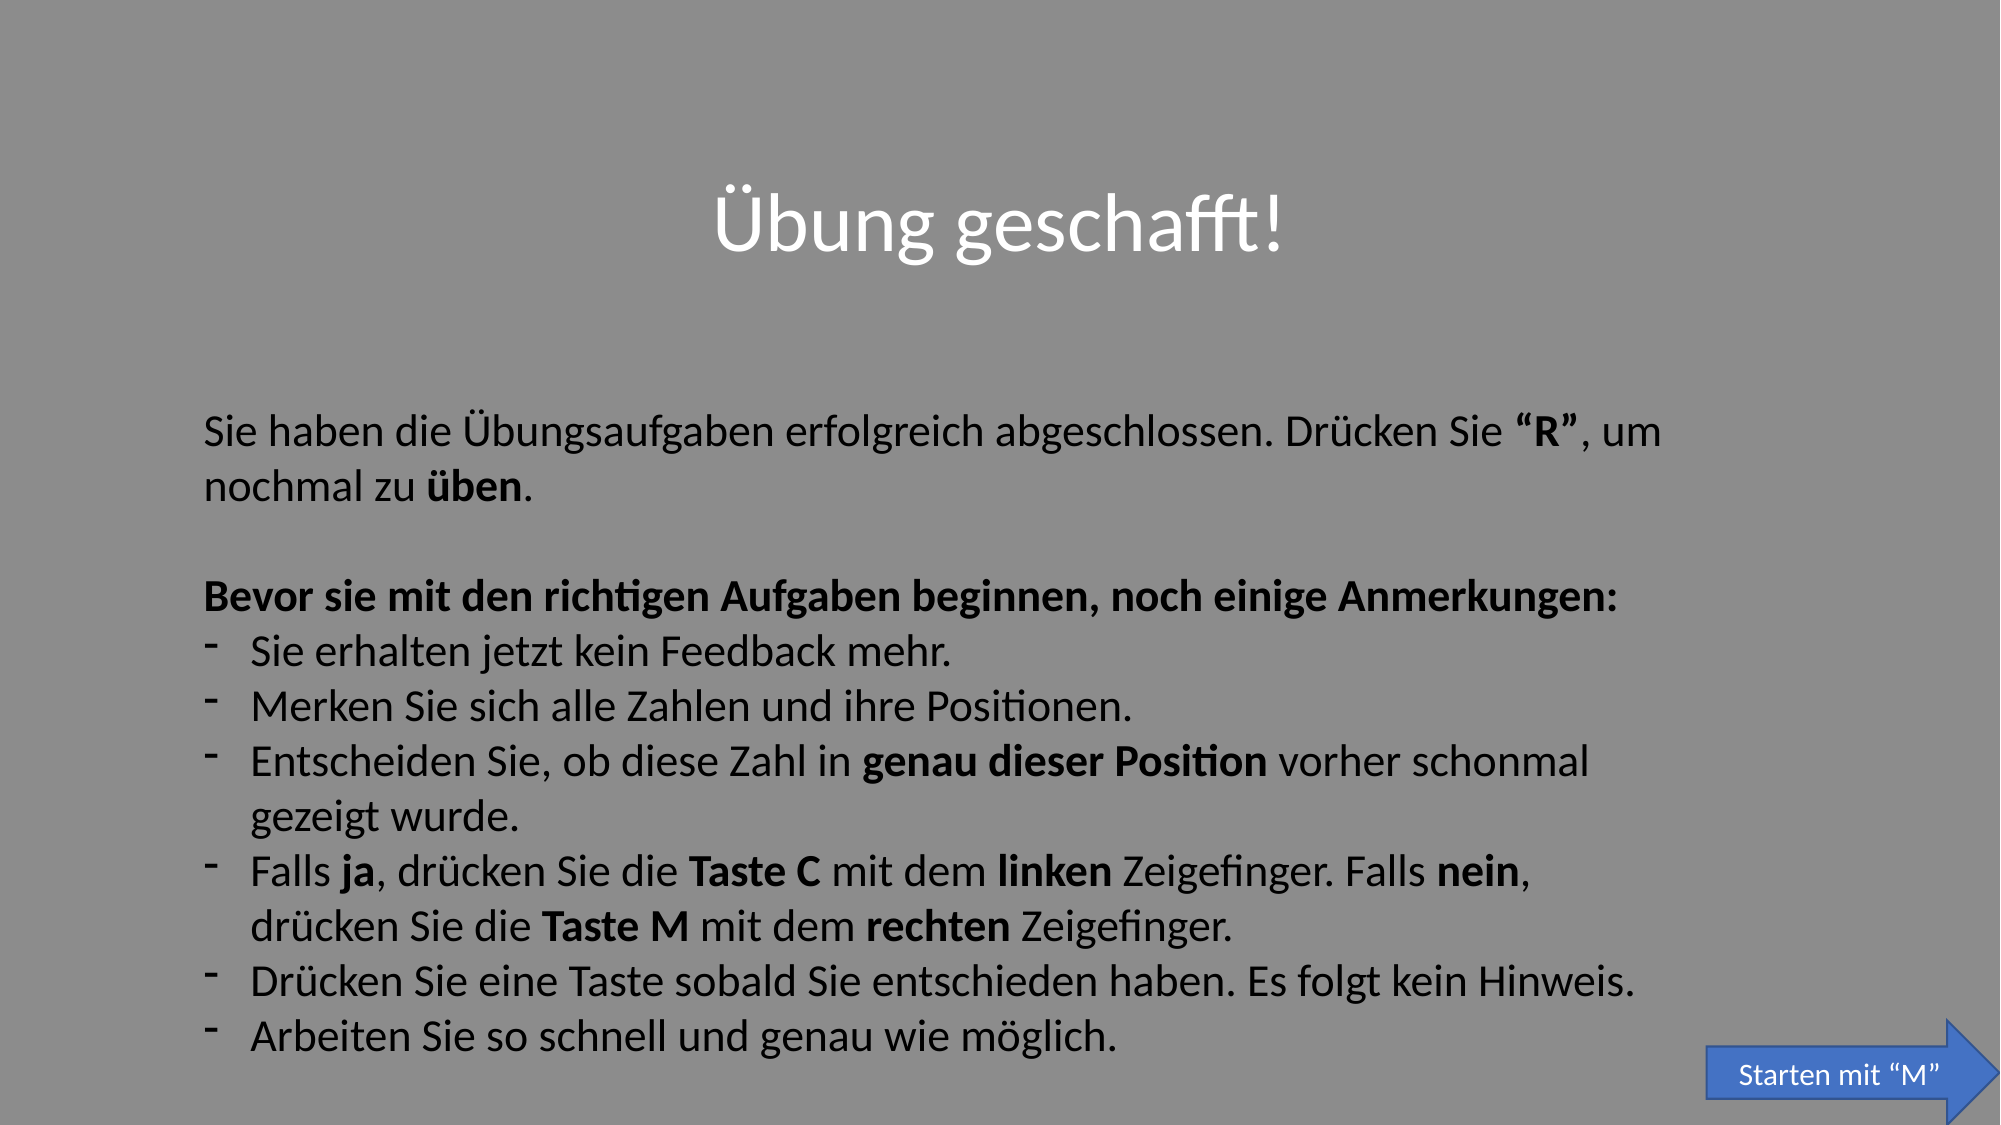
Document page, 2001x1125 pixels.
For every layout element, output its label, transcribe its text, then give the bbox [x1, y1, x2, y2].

text_box Starten mit “M” [1705, 1017, 2000, 1125]
text_box Sie haben die Übungsaufgaben erfolgreich abgeschlossen. Drücken Sie “R”, um nochmal zu üben. Bevor sie mit den richtigen Aufgaben beginnen, noch einige Anmerkungen: Sie erhalten jetzt kein Feedback mehr. Merken Sie sich alle Zahlen und ihre Positionen. Entscheiden Sie, ob diese Zahl in genau dieser Position vorher schonmal gezeigt wurde. Falls ja, drücken Sie die Taste C mit dem linken Zeigefinger. Falls nein, drücken Sie die Taste M mit dem rechten Zeigefinger. Drücken Sie eine Taste sobald Sie entschieden haben. Es folgt kein Hinweis. Arbeiten Sie so schnell und genau wie möglich. [188, 393, 1704, 1123]
text_box Übung geschafft! [152, 160, 1848, 276]
